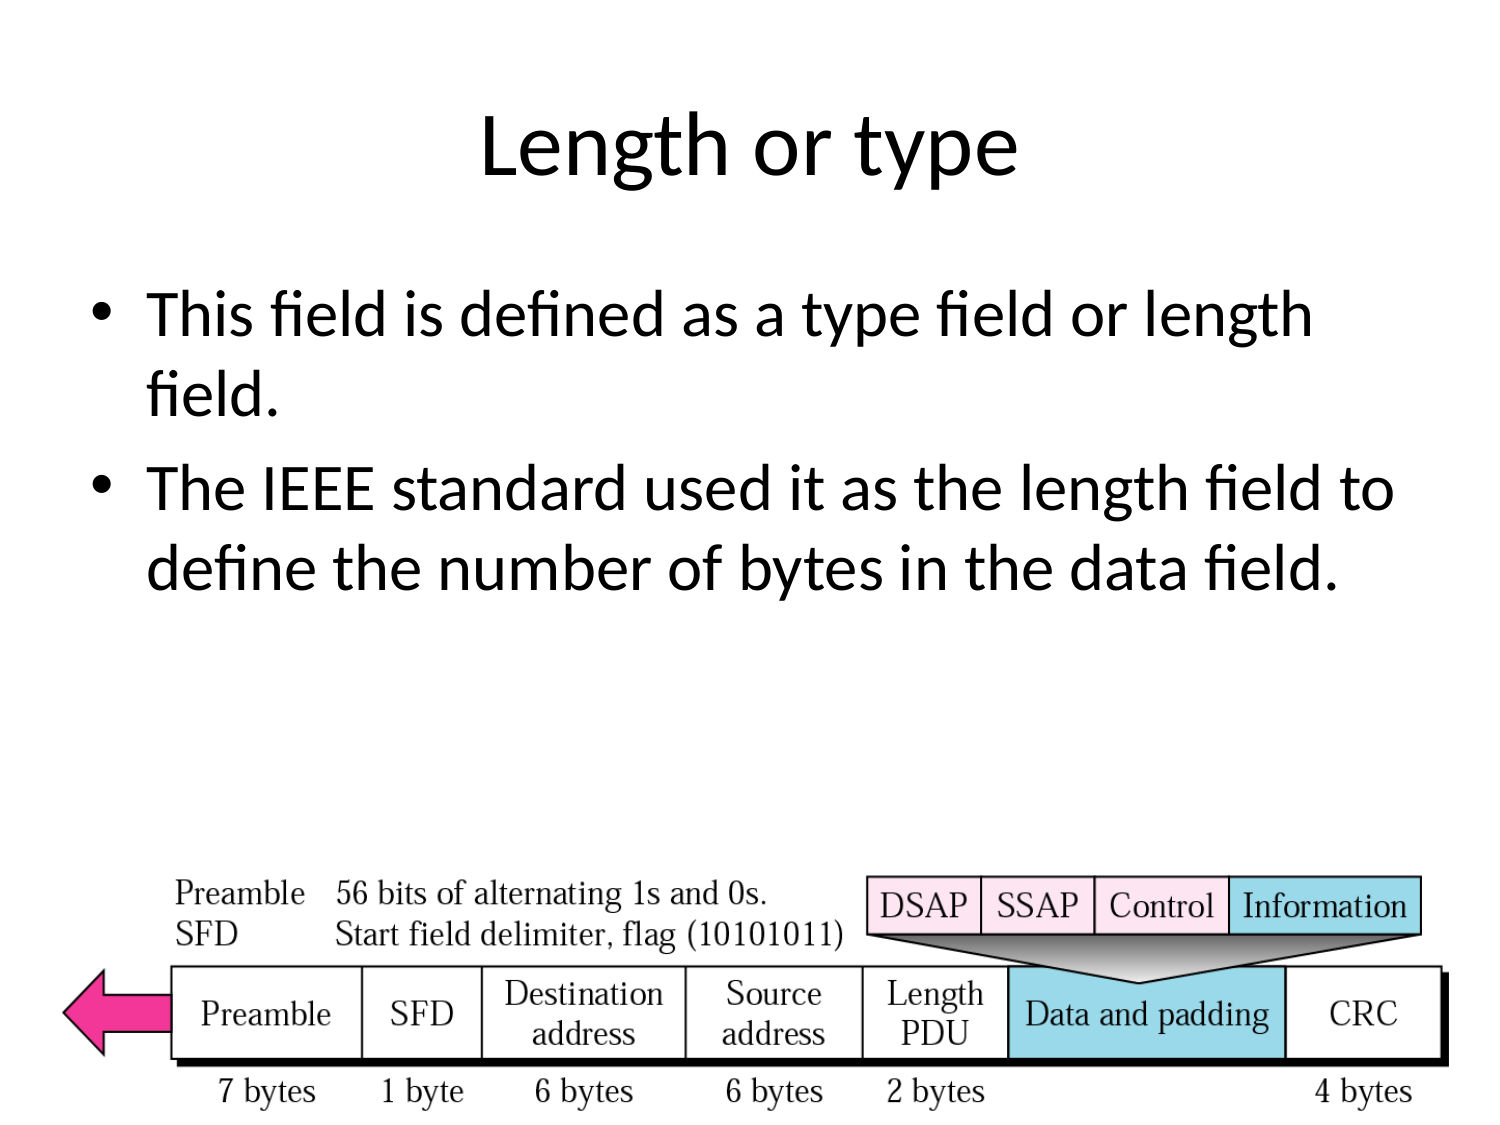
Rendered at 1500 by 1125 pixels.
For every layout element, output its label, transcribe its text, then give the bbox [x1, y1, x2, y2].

title Length or type [75, 45, 1425, 233]
list This field is defined as a type field or length field. The IEEE standard used it as the length field to define the number of bytes in the data field. [75, 262, 1425, 872]
picture [62, 873, 1451, 1113]
